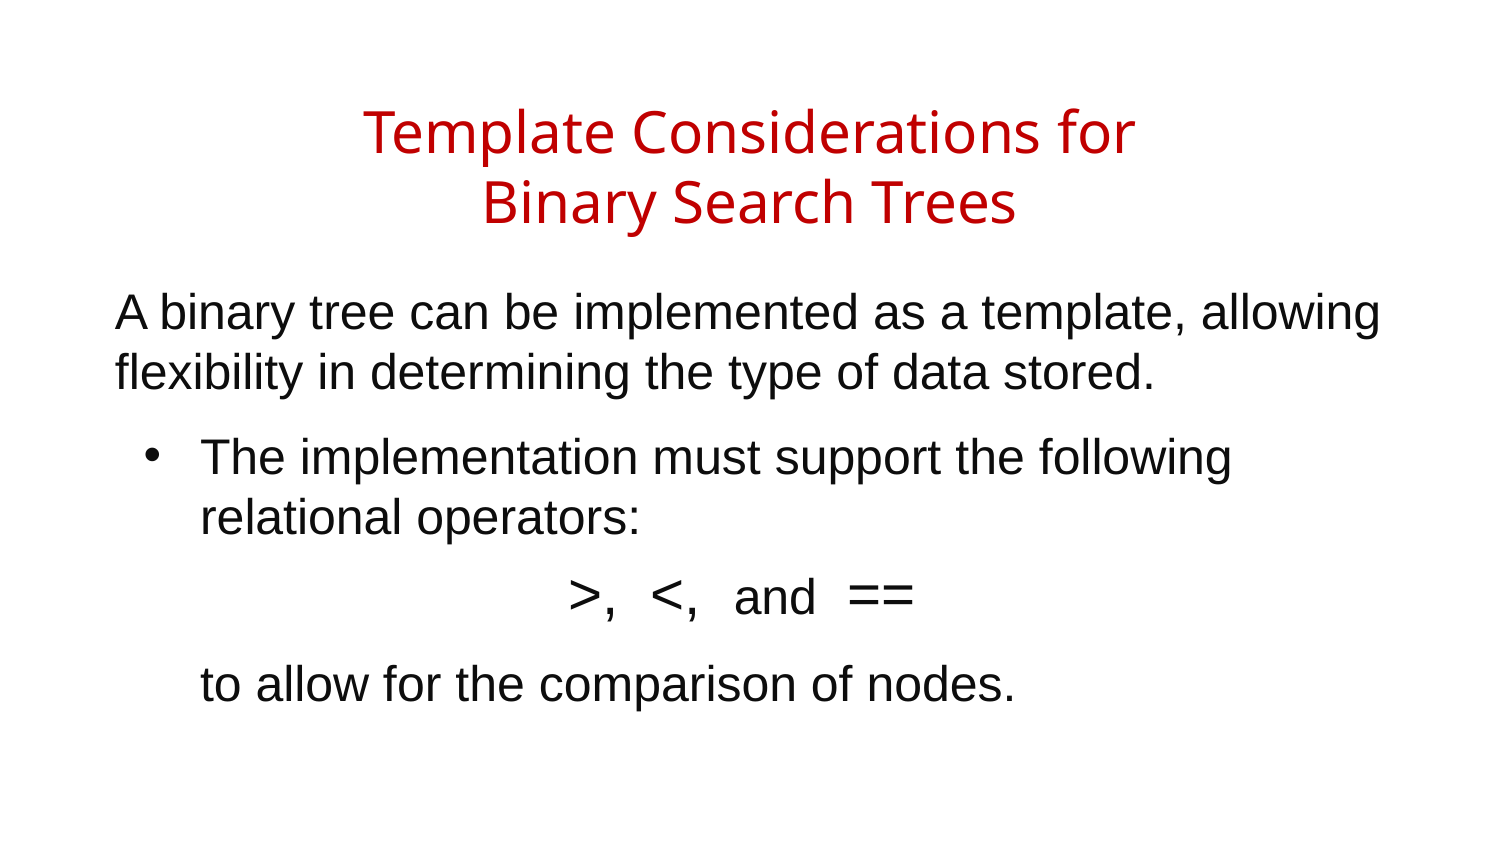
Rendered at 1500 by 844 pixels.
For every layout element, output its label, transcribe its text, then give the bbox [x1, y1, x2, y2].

title Template Considerations for Binary Search Trees [262, 95, 1238, 235]
list A binary tree can be implemented as a template, allowing flexibility in determining the type of data stored. The implementation must support the following relational operators: >, <, and == to allow for the comparison of nodes. [99, 271, 1400, 722]
